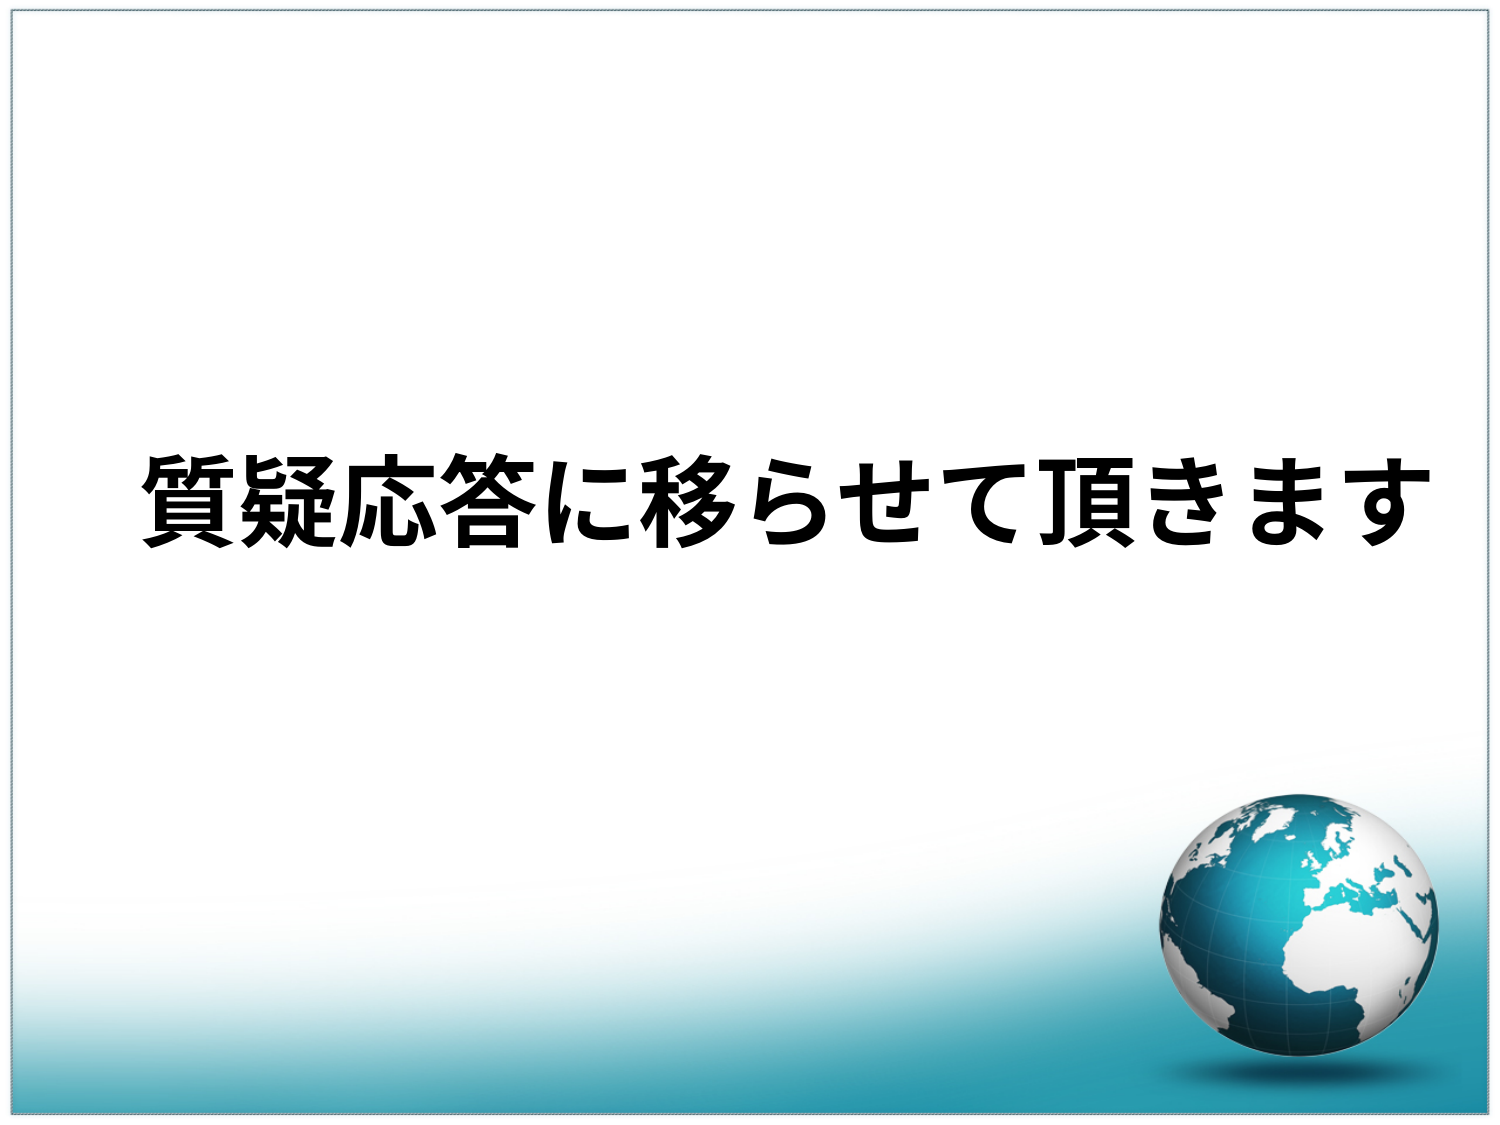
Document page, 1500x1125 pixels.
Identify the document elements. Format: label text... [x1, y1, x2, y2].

picture [0, 0, 1500, 1125]
text_box 質疑応答に移らせて頂きます [123, 432, 1459, 568]
